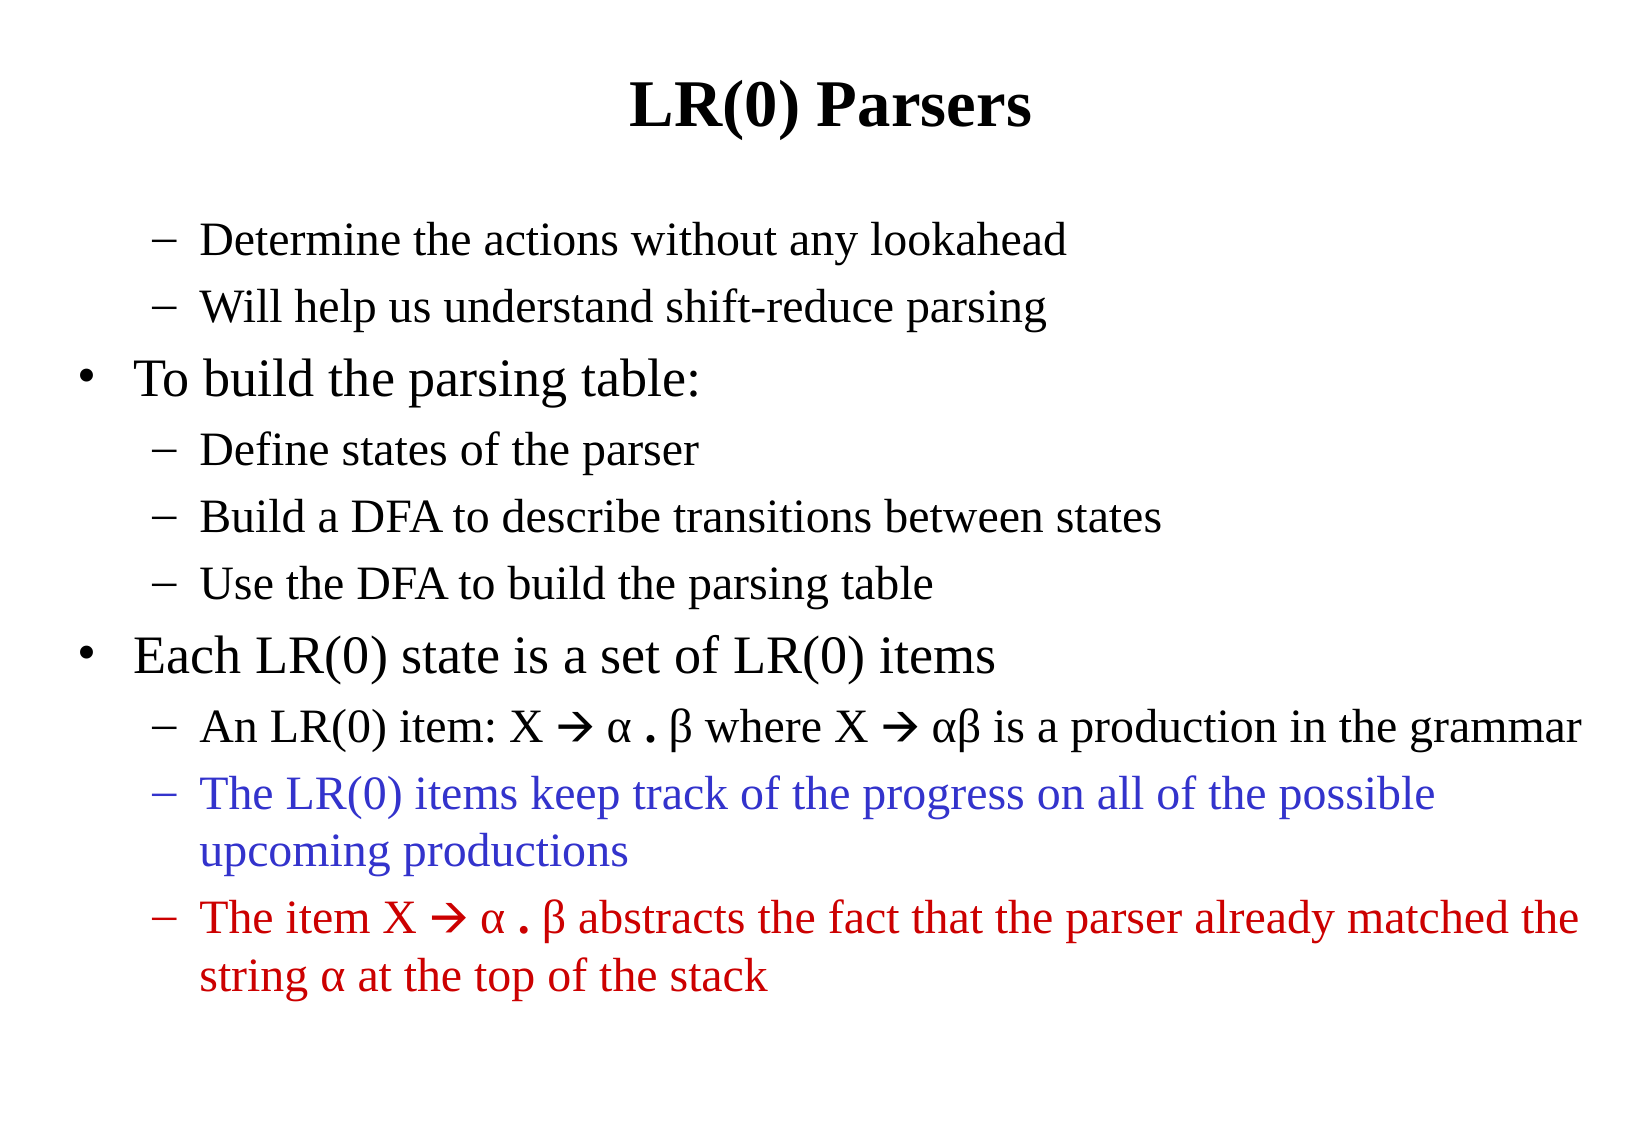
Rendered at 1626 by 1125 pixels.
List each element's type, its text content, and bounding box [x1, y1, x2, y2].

list Determine the actions without any lookahead Will help us understand shift-reduce parsing To build the parsing table: Define states of the parser Build a DFA to describe transitions between states Use the DFA to build the parsing table Each LR(0) state is a set of LR(0) items An LR(0) item: X 🡪 α . β where X 🡪 αβ is a production in the grammar The LR(0) items keep track of the progress on all of the possible upcoming productions The item X 🡪 α . β abstracts the fact that the parser already matched the string α at the top of the stack [62, 200, 1600, 1038]
title LR(0) Parsers [62, 24, 1600, 175]
